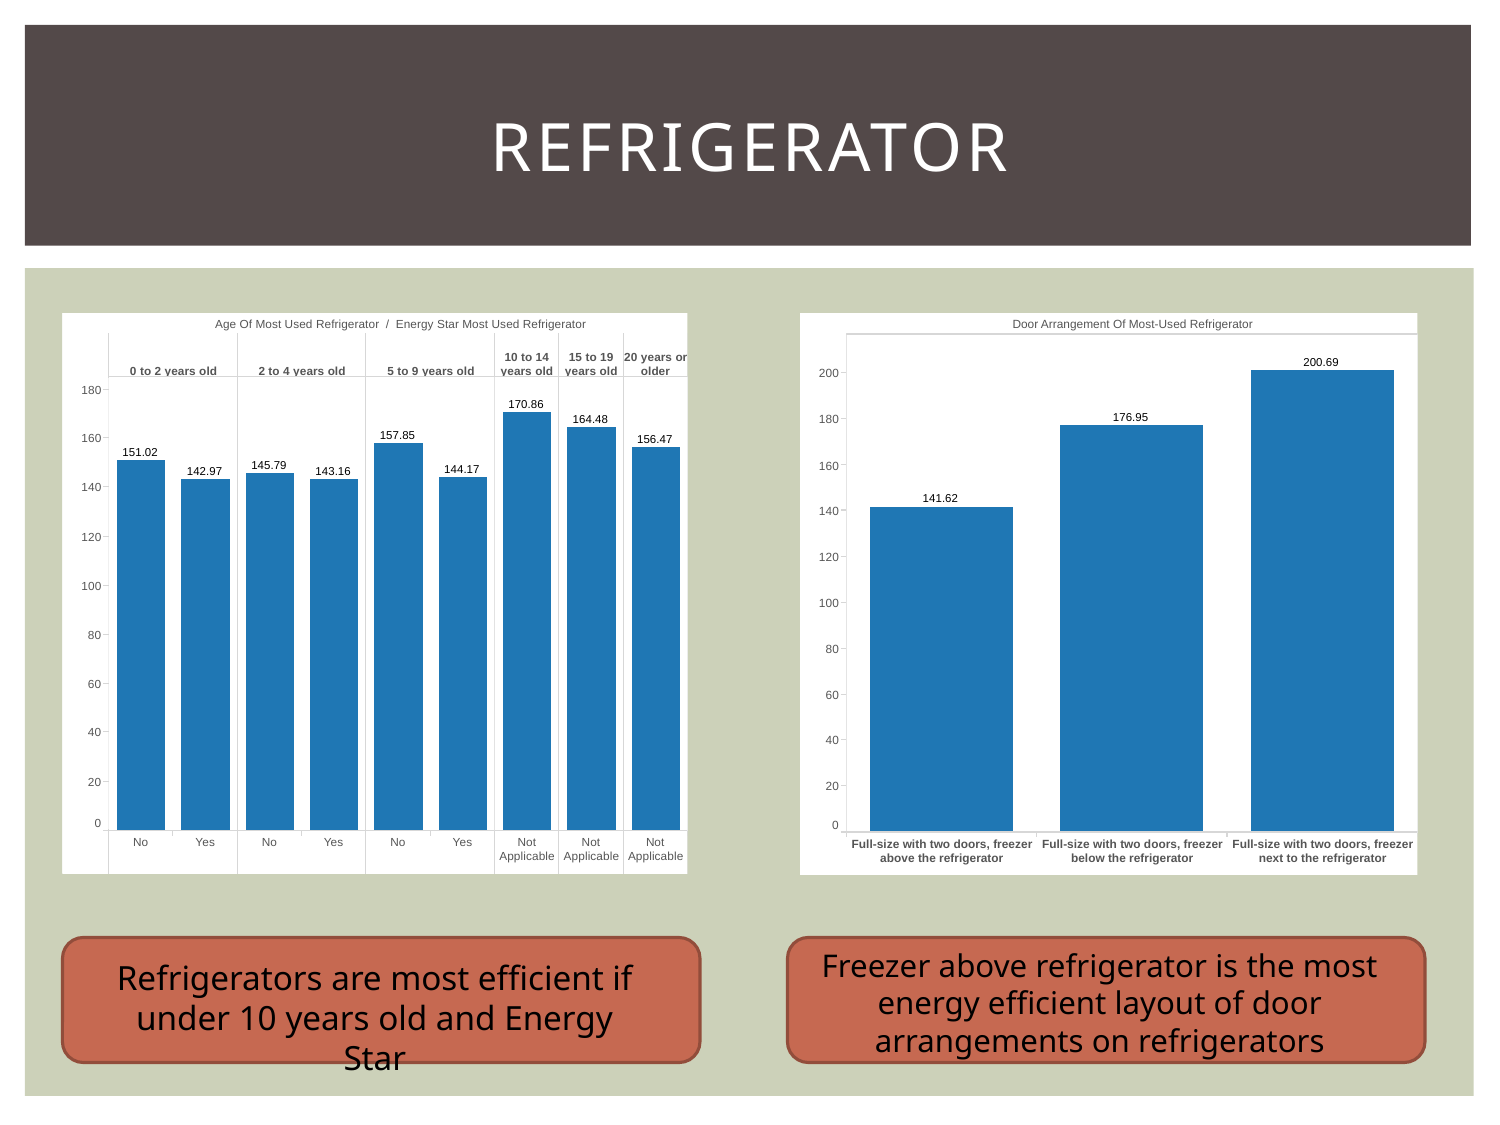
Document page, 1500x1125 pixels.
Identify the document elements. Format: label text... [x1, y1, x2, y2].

text_box Freezer above refrigerator is the most energy efficient layout of door arrangements on refrigerators [787, 938, 1413, 1066]
title Refrigerator [62, 58, 1438, 232]
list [62, 312, 688, 874]
text_box [60, 935, 702, 1065]
text_box [799, 935, 1427, 1063]
text_box Refrigerators are most efficient if under 10 years old and Energy Star [87, 949, 663, 1085]
picture [799, 312, 1418, 876]
